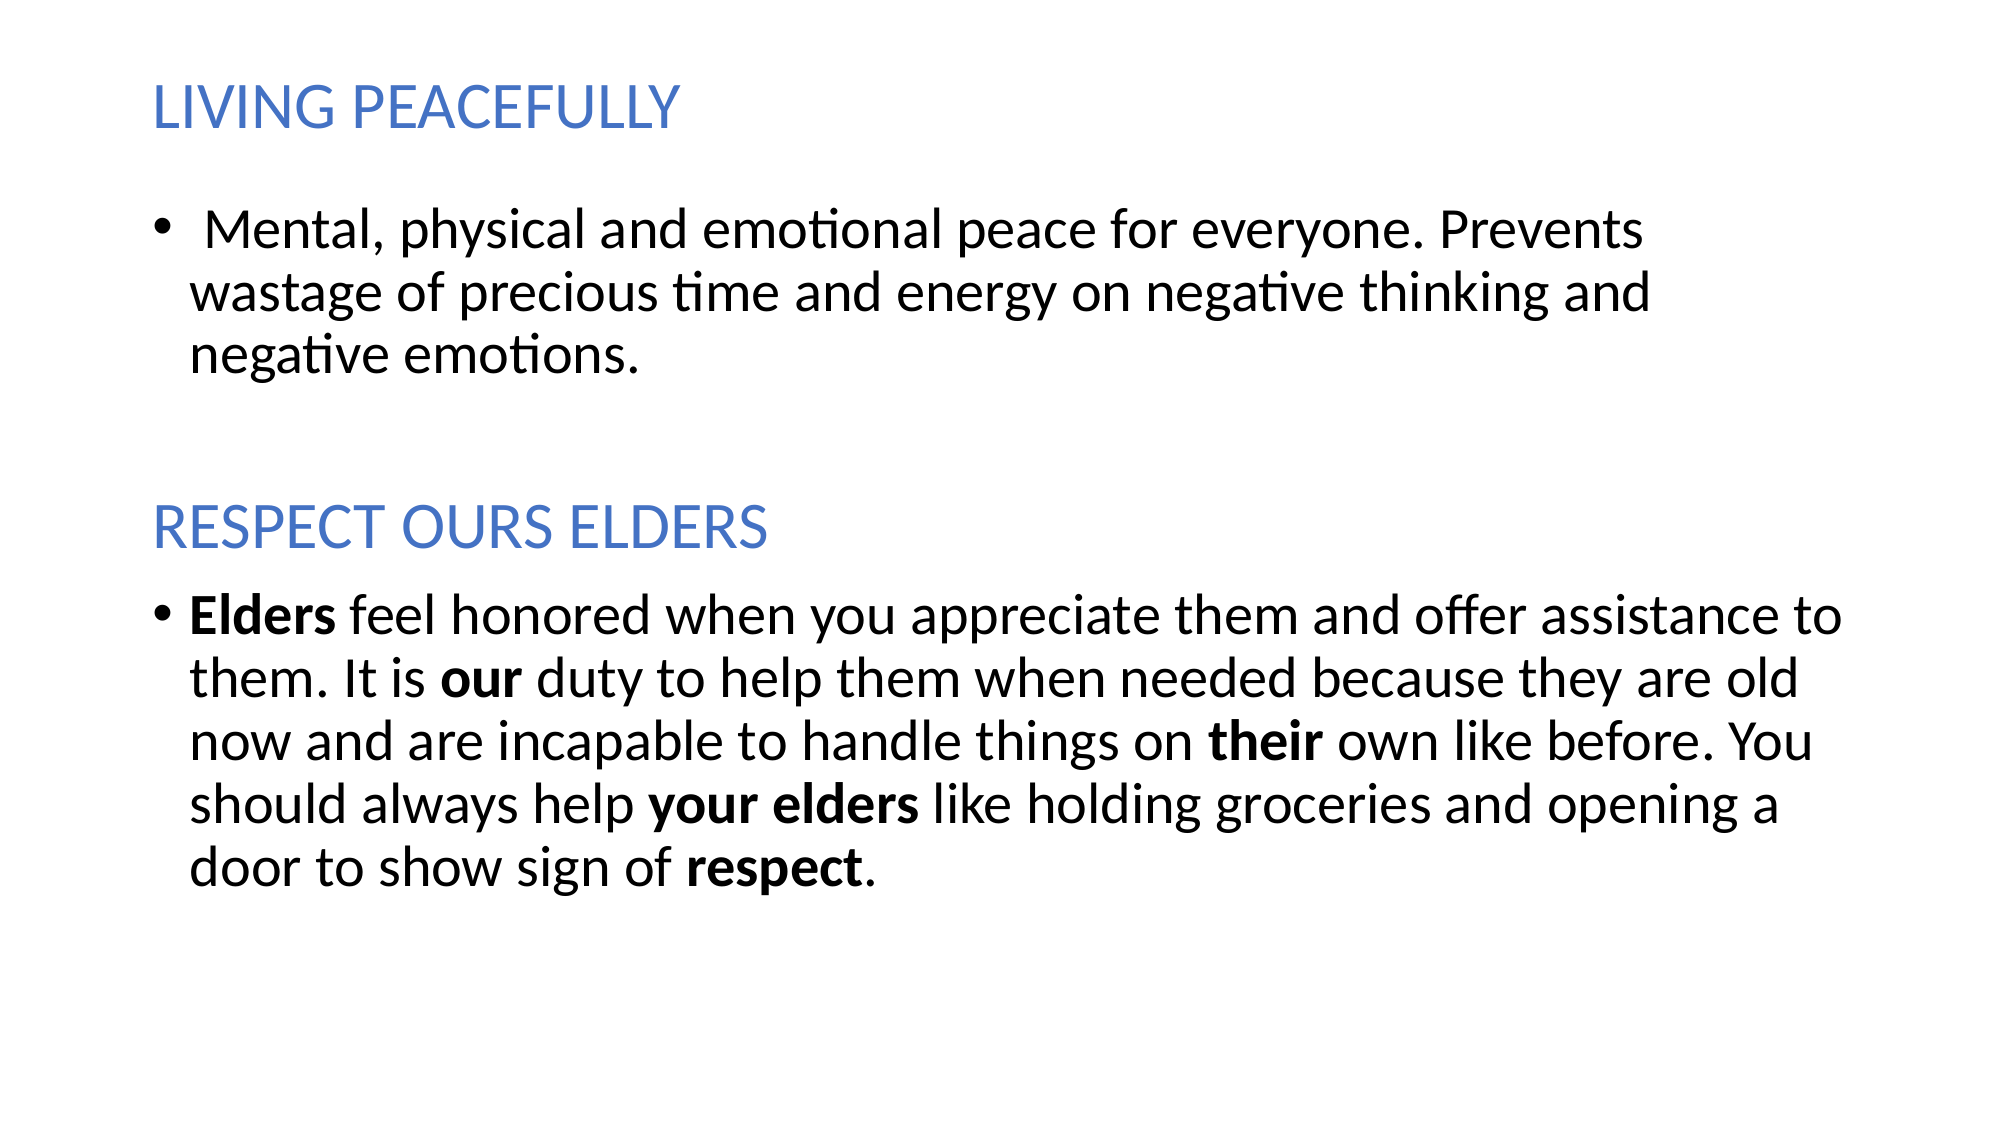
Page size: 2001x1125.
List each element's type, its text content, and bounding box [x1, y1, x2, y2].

list Mental, physical and emotional peace for everyone. Prevents wastage of precious time and energy on negative thinking and negative emotions. RESPECT OURS ELDERS Elders feel honored when you appreciate them and offer assistance to them. It is our duty to help them when needed because they are old now and are incapable to handle things on their own like before. You should always help your elders like holding groceries and opening a door to show sign of respect. [137, 190, 1863, 1089]
title LIVING PEACEFULLY [137, 59, 1863, 154]
